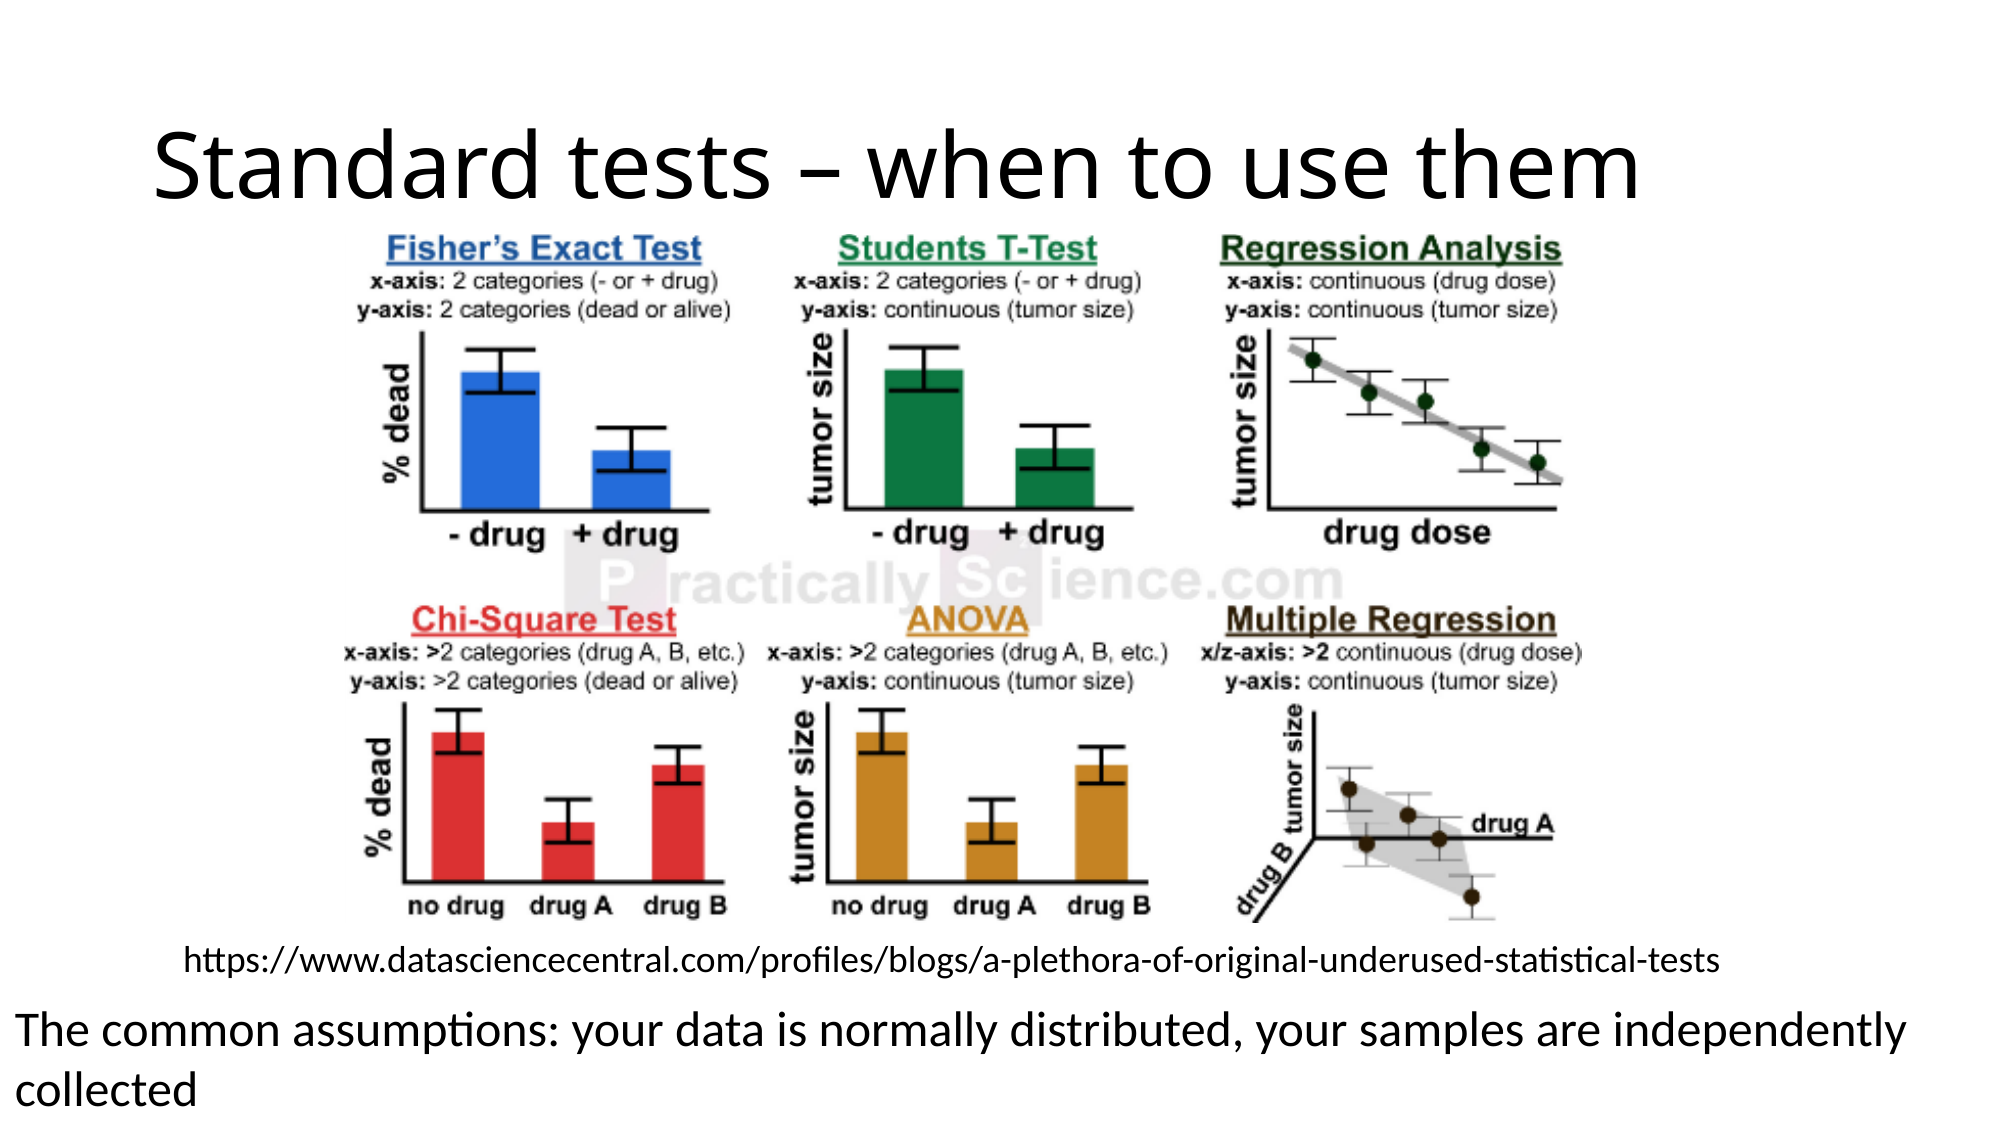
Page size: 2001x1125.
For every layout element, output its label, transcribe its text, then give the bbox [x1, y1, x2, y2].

picture [344, 234, 1582, 923]
title Standard tests – when to use them [137, 59, 1863, 278]
text_box https://www.datasciencecentral.com/profiles/blogs/a-plethora-of-original-underused-statistical-tests [168, 928, 1758, 988]
text_box The common assumptions: your data is normally distributed, your samples are independently collected [0, 988, 2000, 1124]
